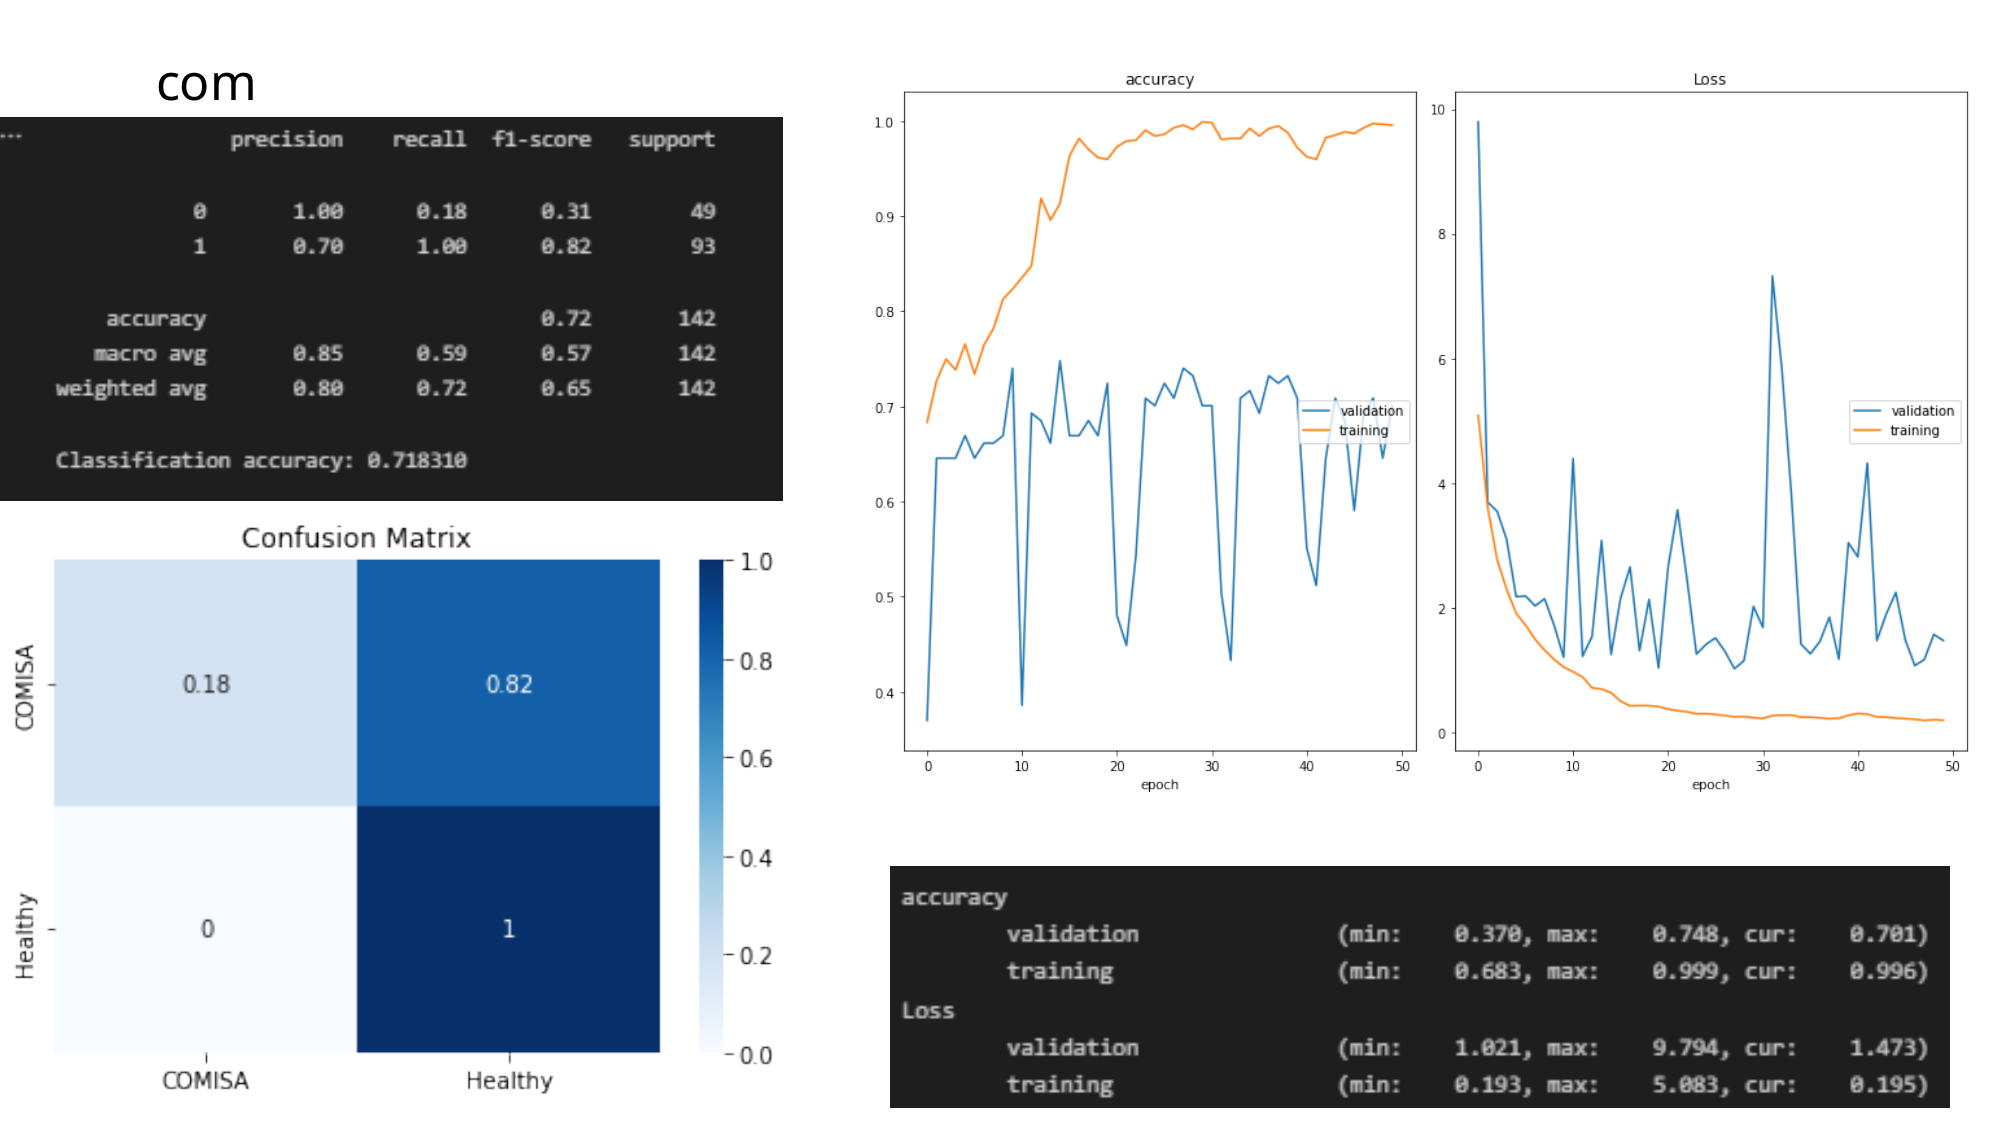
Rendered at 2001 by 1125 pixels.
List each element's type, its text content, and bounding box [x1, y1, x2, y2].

picture [0, 510, 790, 1108]
picture [0, 117, 783, 501]
picture [865, 63, 1975, 800]
picture [890, 866, 1950, 1108]
text_box com [136, 30, 1741, 131]
